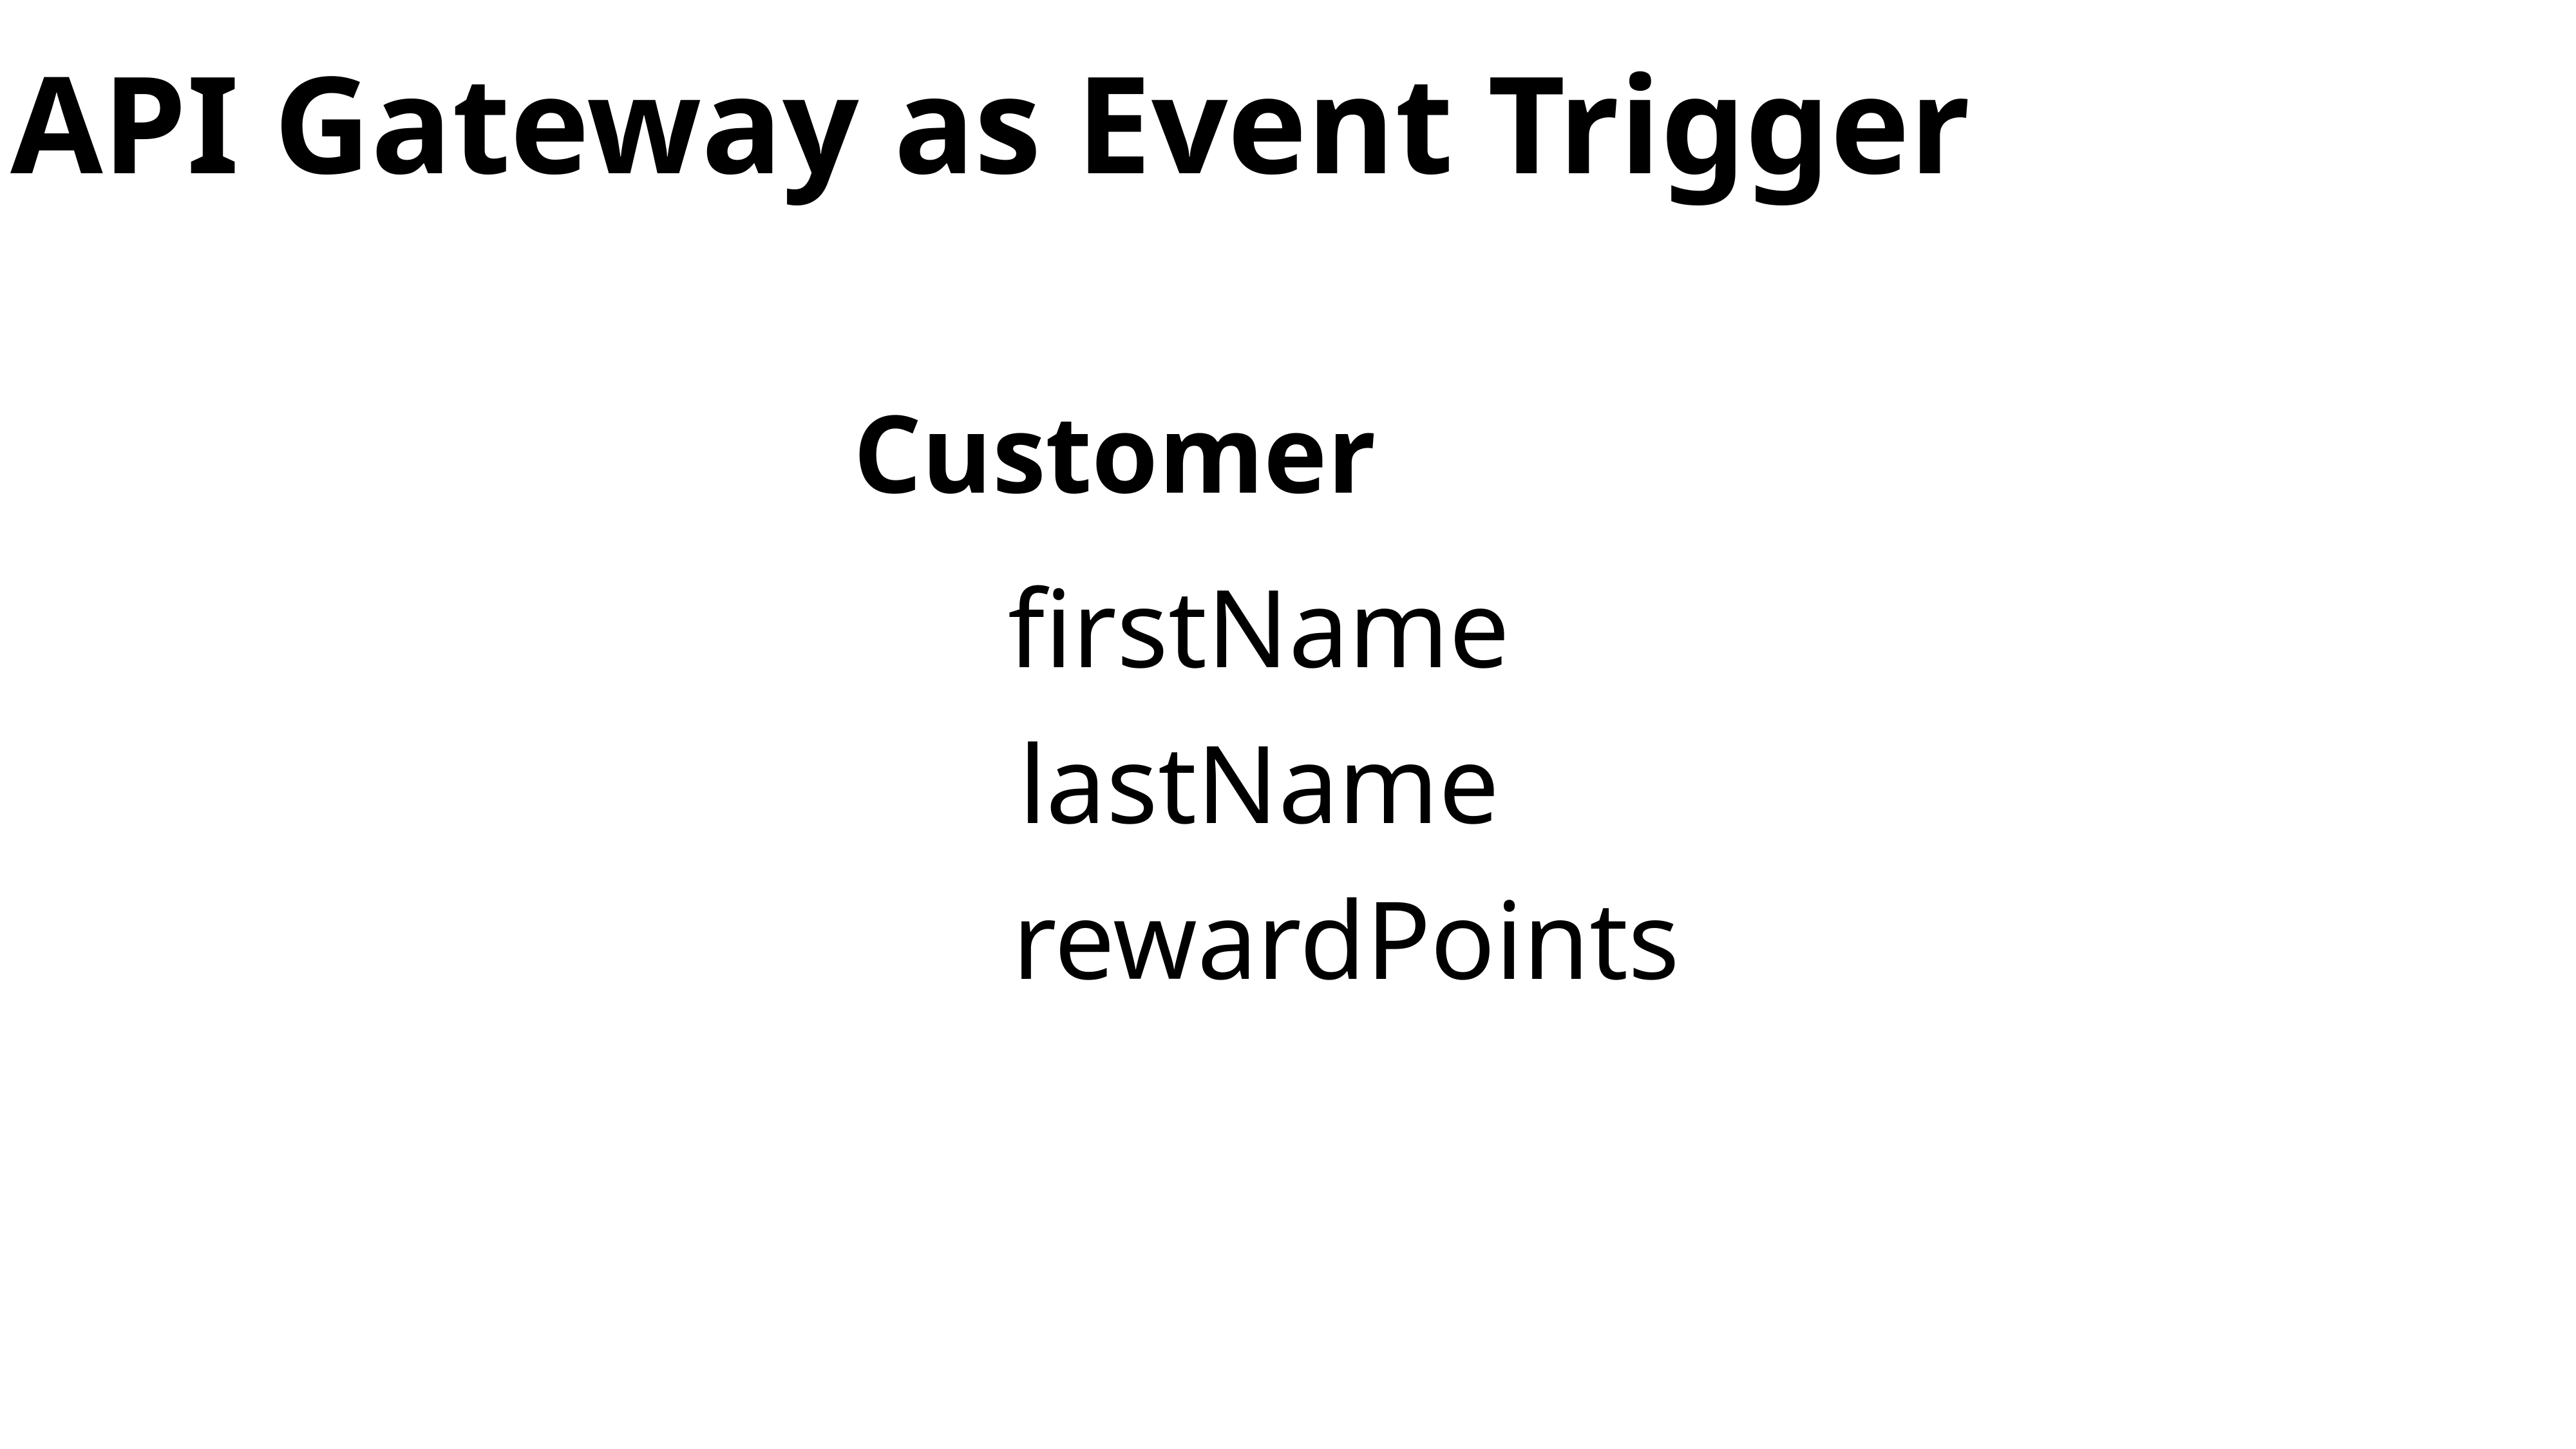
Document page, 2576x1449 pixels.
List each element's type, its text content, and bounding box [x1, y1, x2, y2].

text_box rewardPoints [1007, 866, 1686, 1007]
text_box Customer [848, 380, 1382, 520]
text_box firstName [1003, 554, 1516, 694]
text_box lastName [1013, 710, 1506, 850]
text_box API Gateway as Event Trigger [5, 34, 1977, 206]
